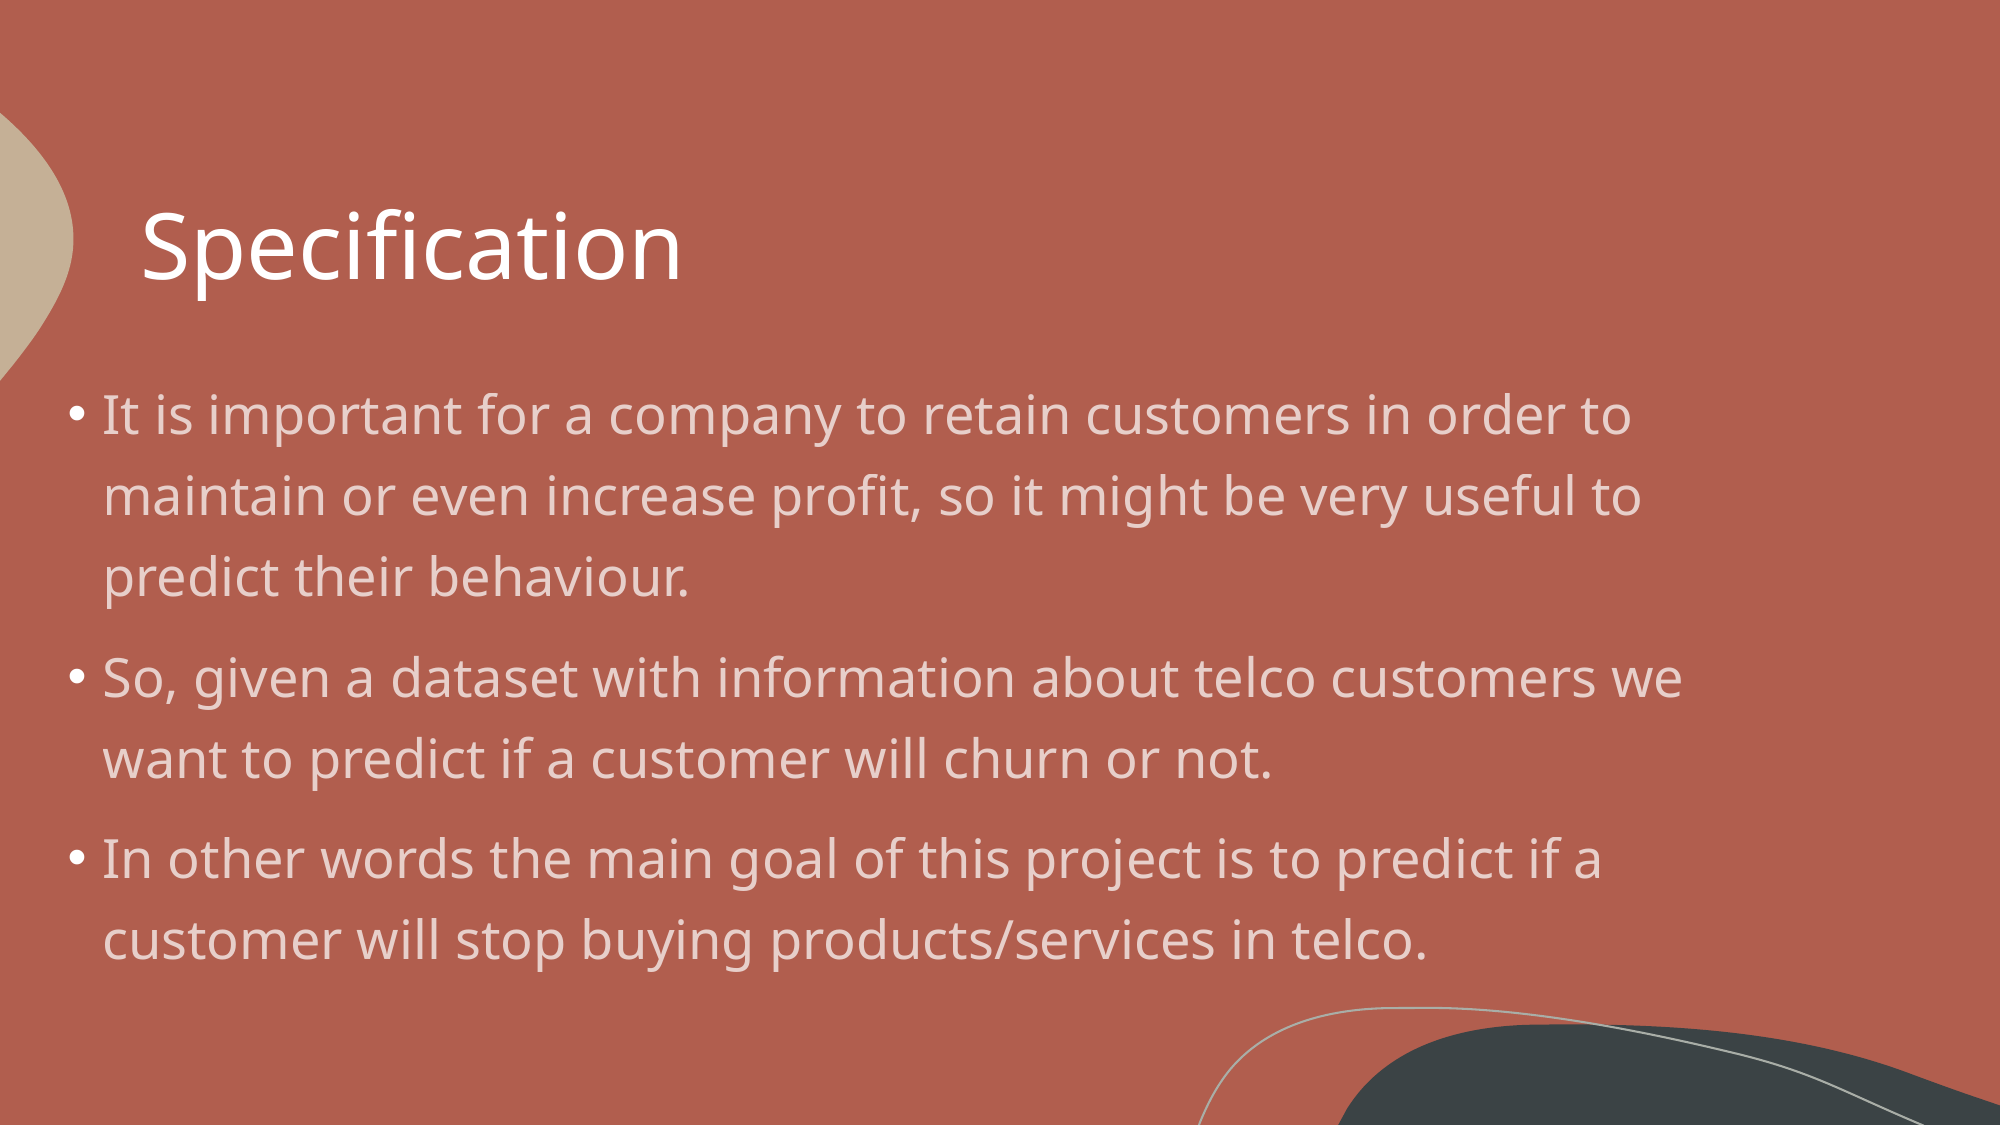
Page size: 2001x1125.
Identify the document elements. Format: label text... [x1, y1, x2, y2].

title Specification [125, 125, 1875, 375]
list It is important for a company to retain customers in order to maintain or even increase profit, so it might be very useful to predict their behaviour. So, given a dataset with information about telco customers we want to predict if a customer will churn or not. In other words the main goal of this project is to predict if a customer will stop buying products/services in telco. [52, 356, 1803, 984]
